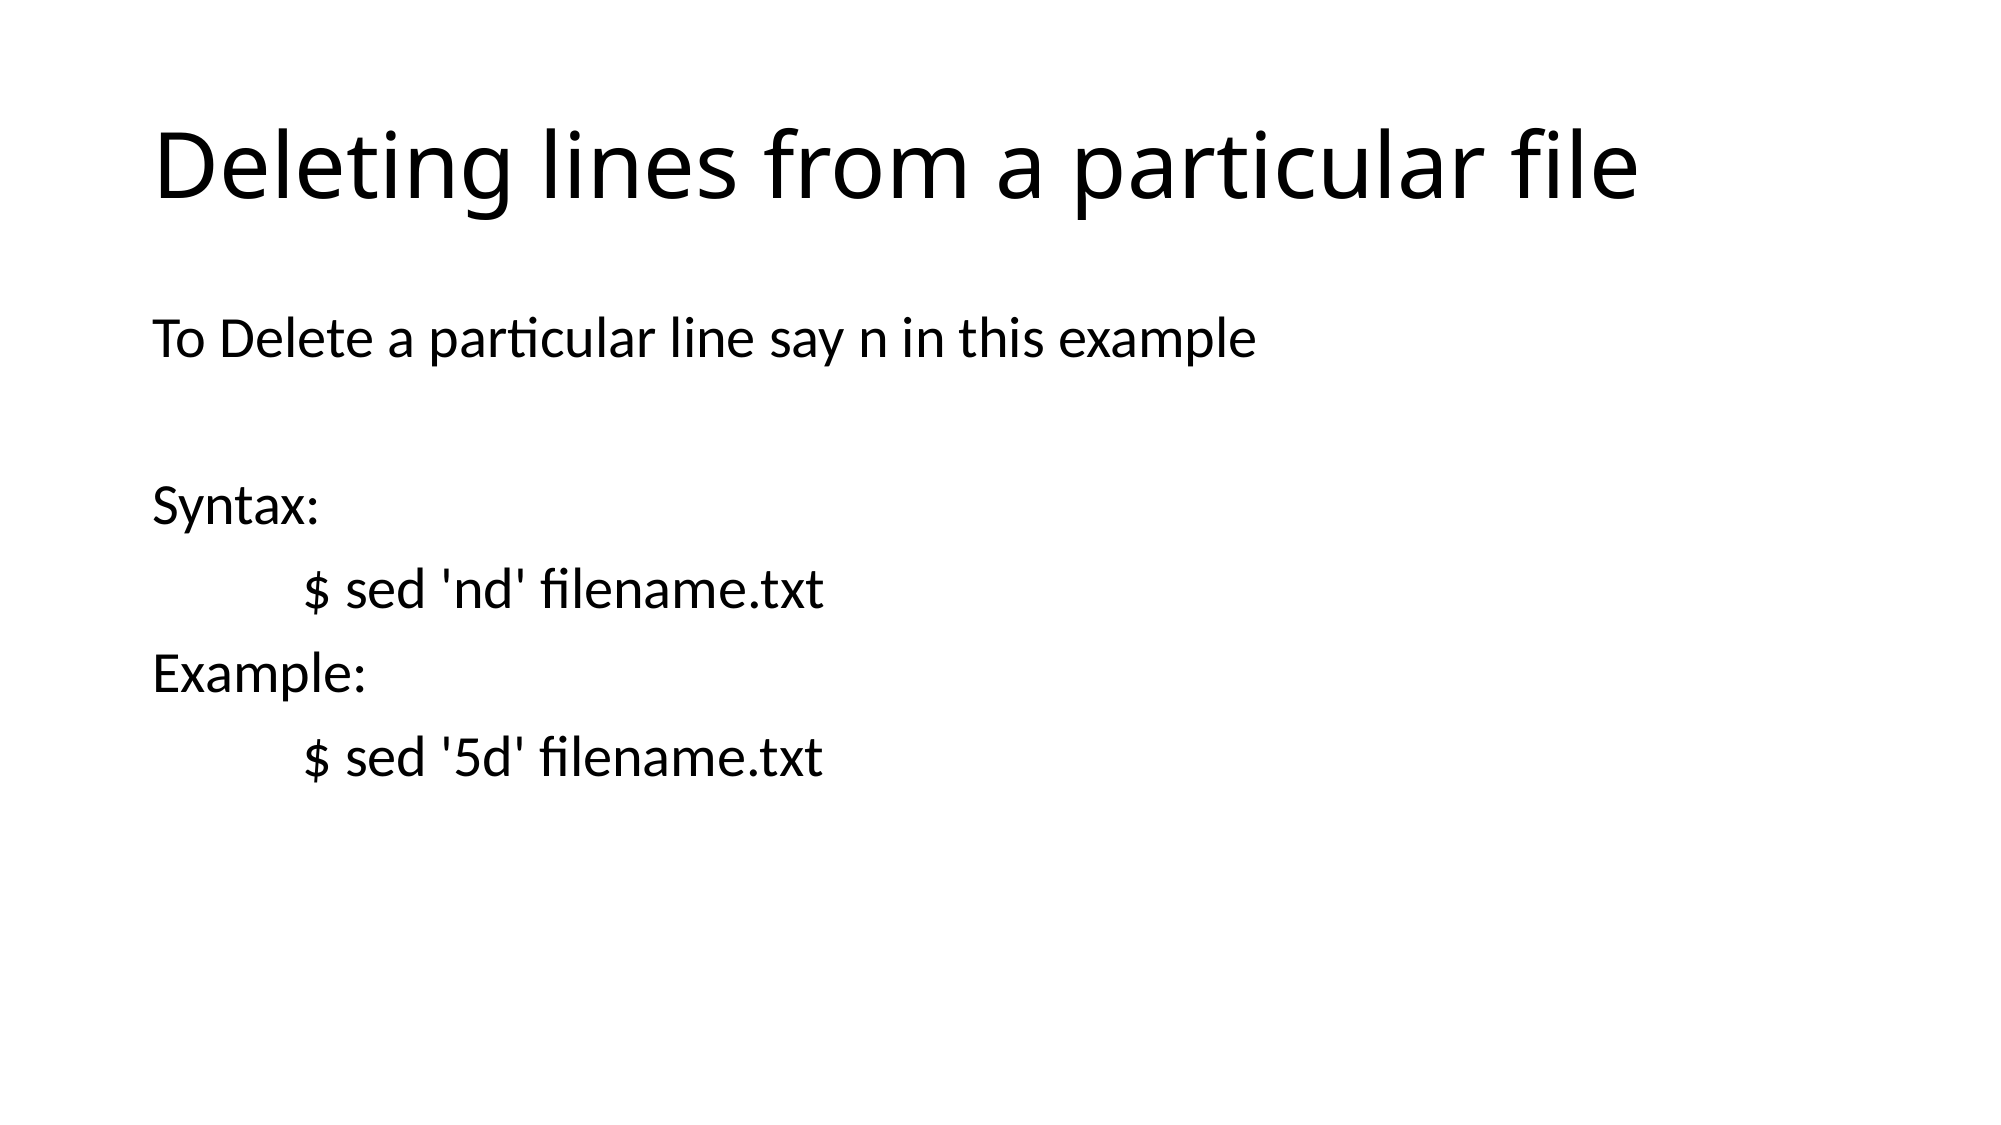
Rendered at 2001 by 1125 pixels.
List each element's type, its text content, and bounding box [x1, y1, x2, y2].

title Deleting lines from a particular file [137, 59, 1863, 278]
list To Delete a particular line say n in this example Syntax: $ sed 'nd' filename.txt Example: $ sed '5d' filename.txt [137, 299, 1863, 1014]
